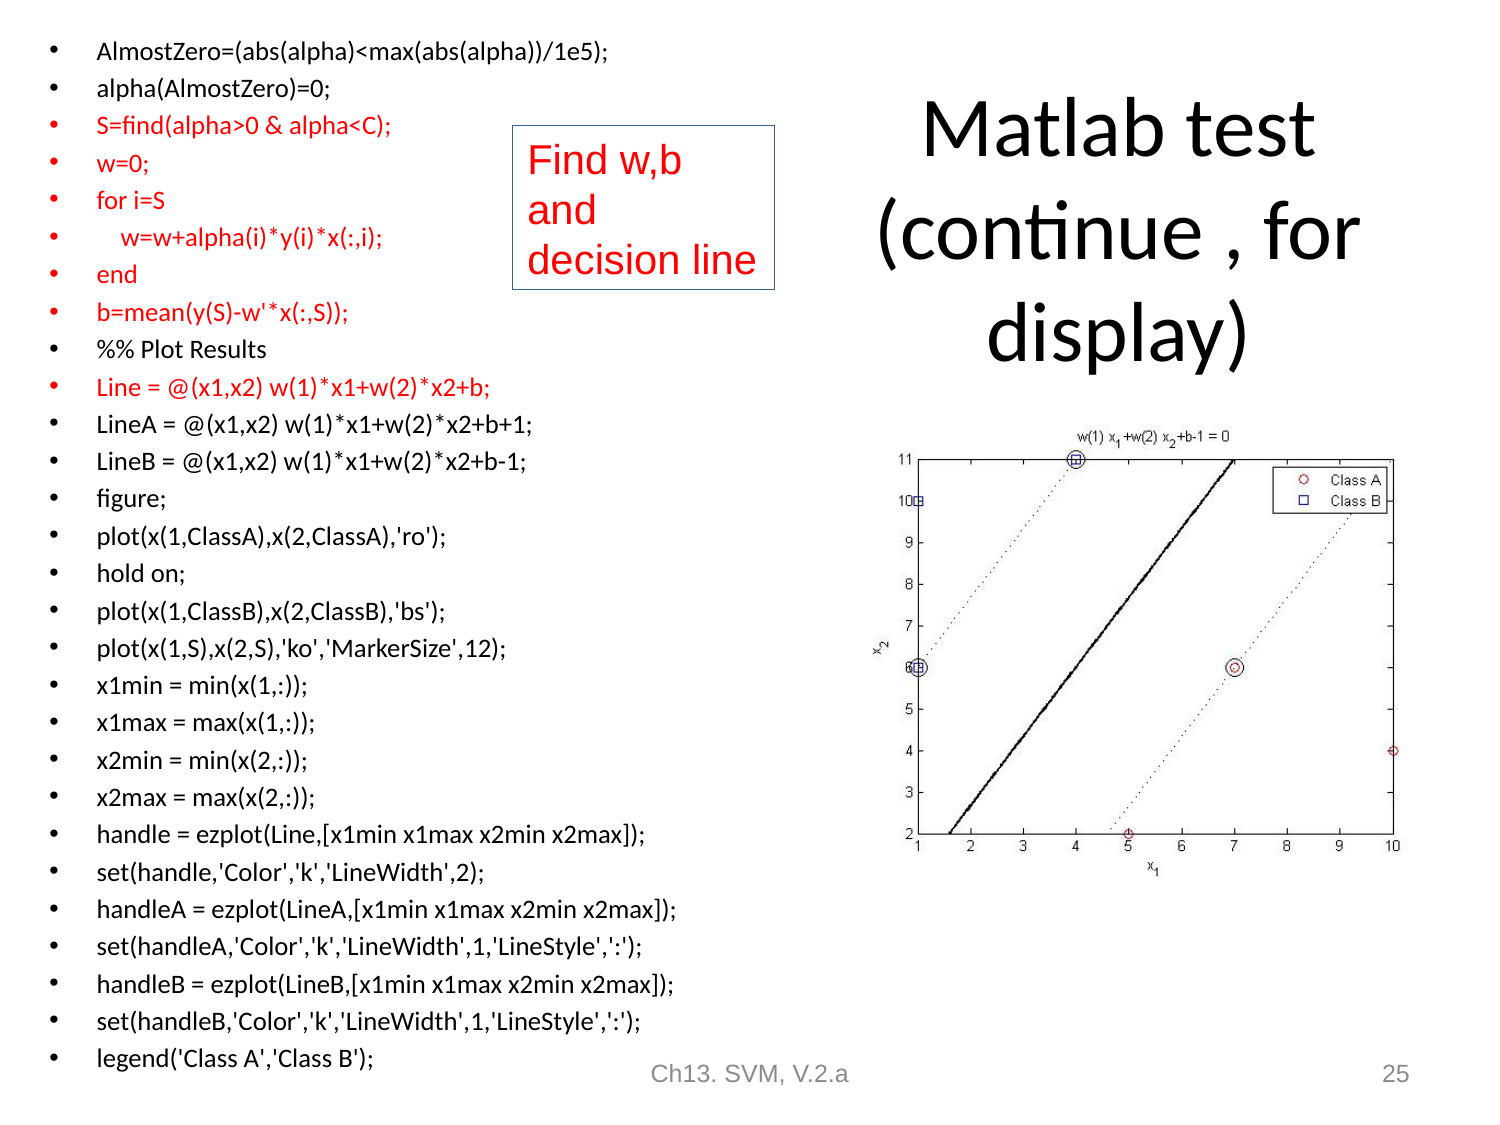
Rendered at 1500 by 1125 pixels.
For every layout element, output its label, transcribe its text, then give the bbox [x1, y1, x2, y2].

text_box Find w,b and decision line [512, 125, 775, 290]
picture [837, 423, 1451, 884]
slide_number 25 [1074, 1042, 1425, 1103]
list AlmostZero=(abs(alpha)<max(abs(alpha))/1e5); alpha(AlmostZero)=0; S=find(alpha>0 & alpha<C); w=0; for i=S w=w+alpha(i)*y(i)*x(:,i); end b=mean(y(S)-w'*x(:,S)); %% Plot Results Line = @(x1,x2) w(1)*x1+w(2)*x2+b; LineA = @(x1,x2) w(1)*x1+w(2)*x2+b+1; LineB = @(x1,x2) w(1)*x1+w(2)*x2+b-1; figure; plot(x(1,ClassA),x(2,ClassA),'ro'); hold on; plot(x(1,ClassB),x(2,ClassB),'bs'); plot(x(1,S),x(2,S),'ko','MarkerSize',12); x1min = min(x(1,:)); x1max = max(x(1,:)); x2min = min(x(2,:)); x2max = max(x(2,:)); handle = ezplot(Line,[x1min x1max x2min x2max]); set(handle,'Color','k','LineWidth',2); handleA = ezplot(LineA,[x1min x1max x2min x2max]); set(handleA,'Color','k','LineWidth',1,'LineStyle',':'); handleB = ezplot(LineB,[x1min x1max x2min x2max]); set(handleB,'Color','k','LineWidth',1,'LineStyle',':'); legend('Class A','Class B'); [34, 25, 816, 1101]
footer Ch13. SVM, V.2.a [512, 1042, 988, 1103]
title Matlab test (continue , for display) [816, 62, 1463, 388]
